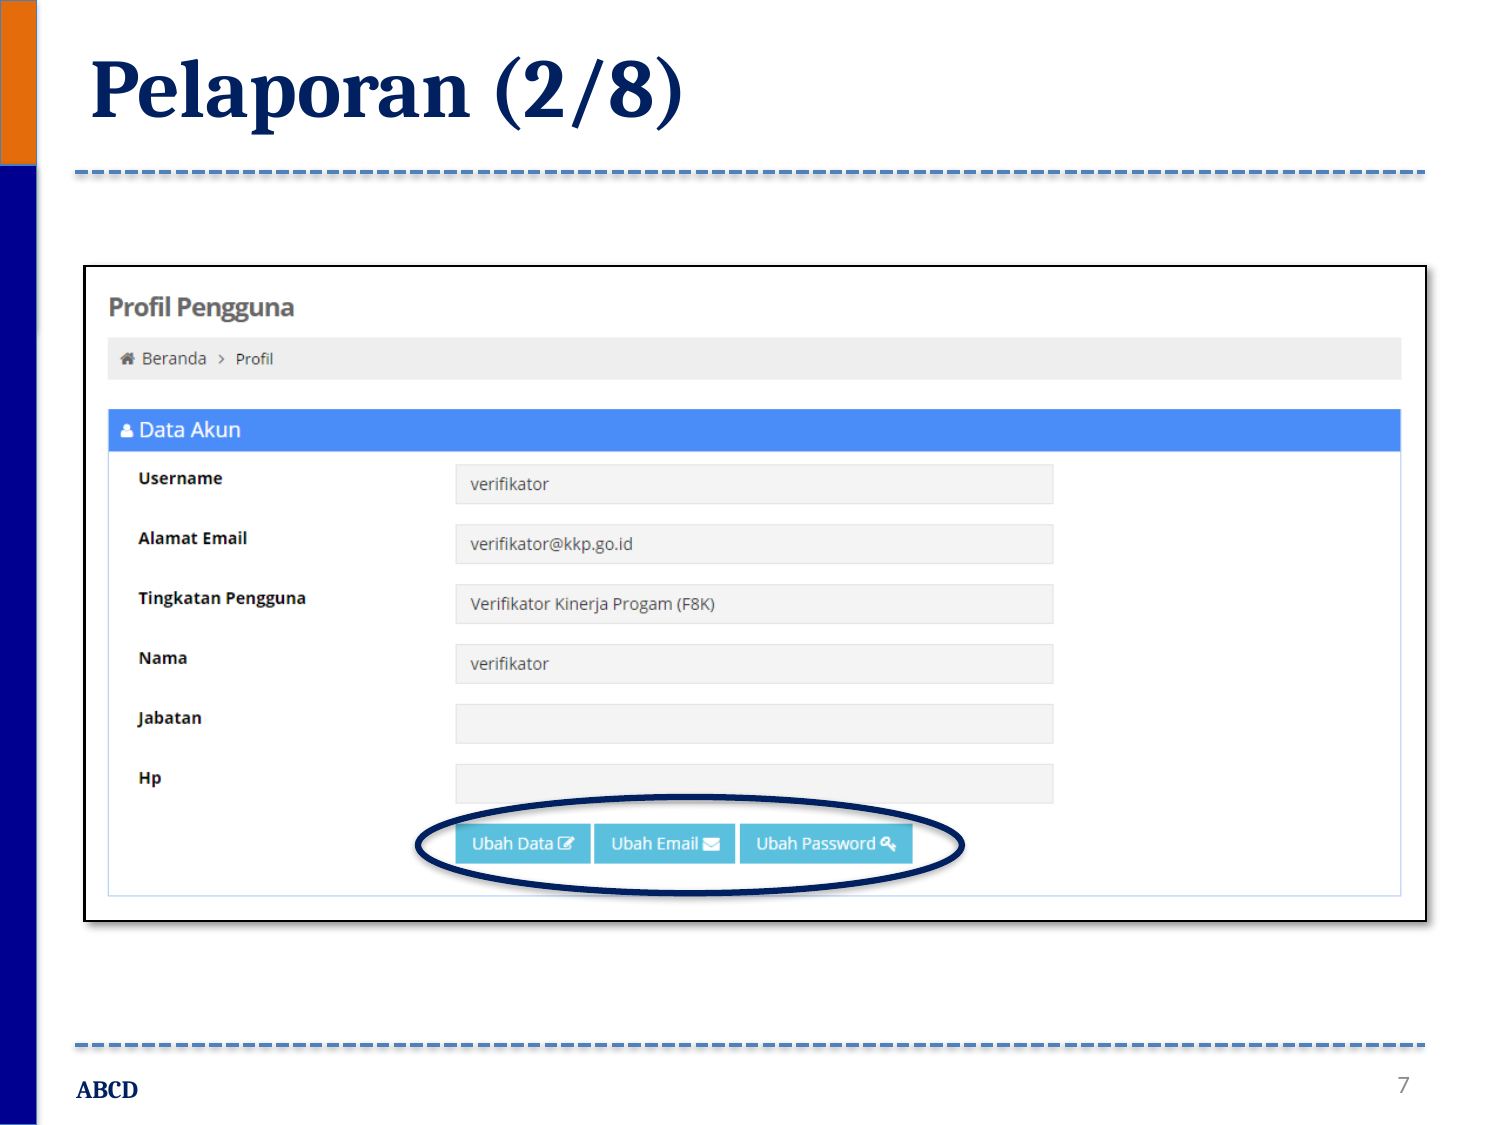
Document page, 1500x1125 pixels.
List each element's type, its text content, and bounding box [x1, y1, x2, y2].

picture [85, 266, 1426, 921]
slide_number 6 [1074, 1053, 1425, 1114]
title Pelaporan (2/8) [75, 20, 1425, 148]
